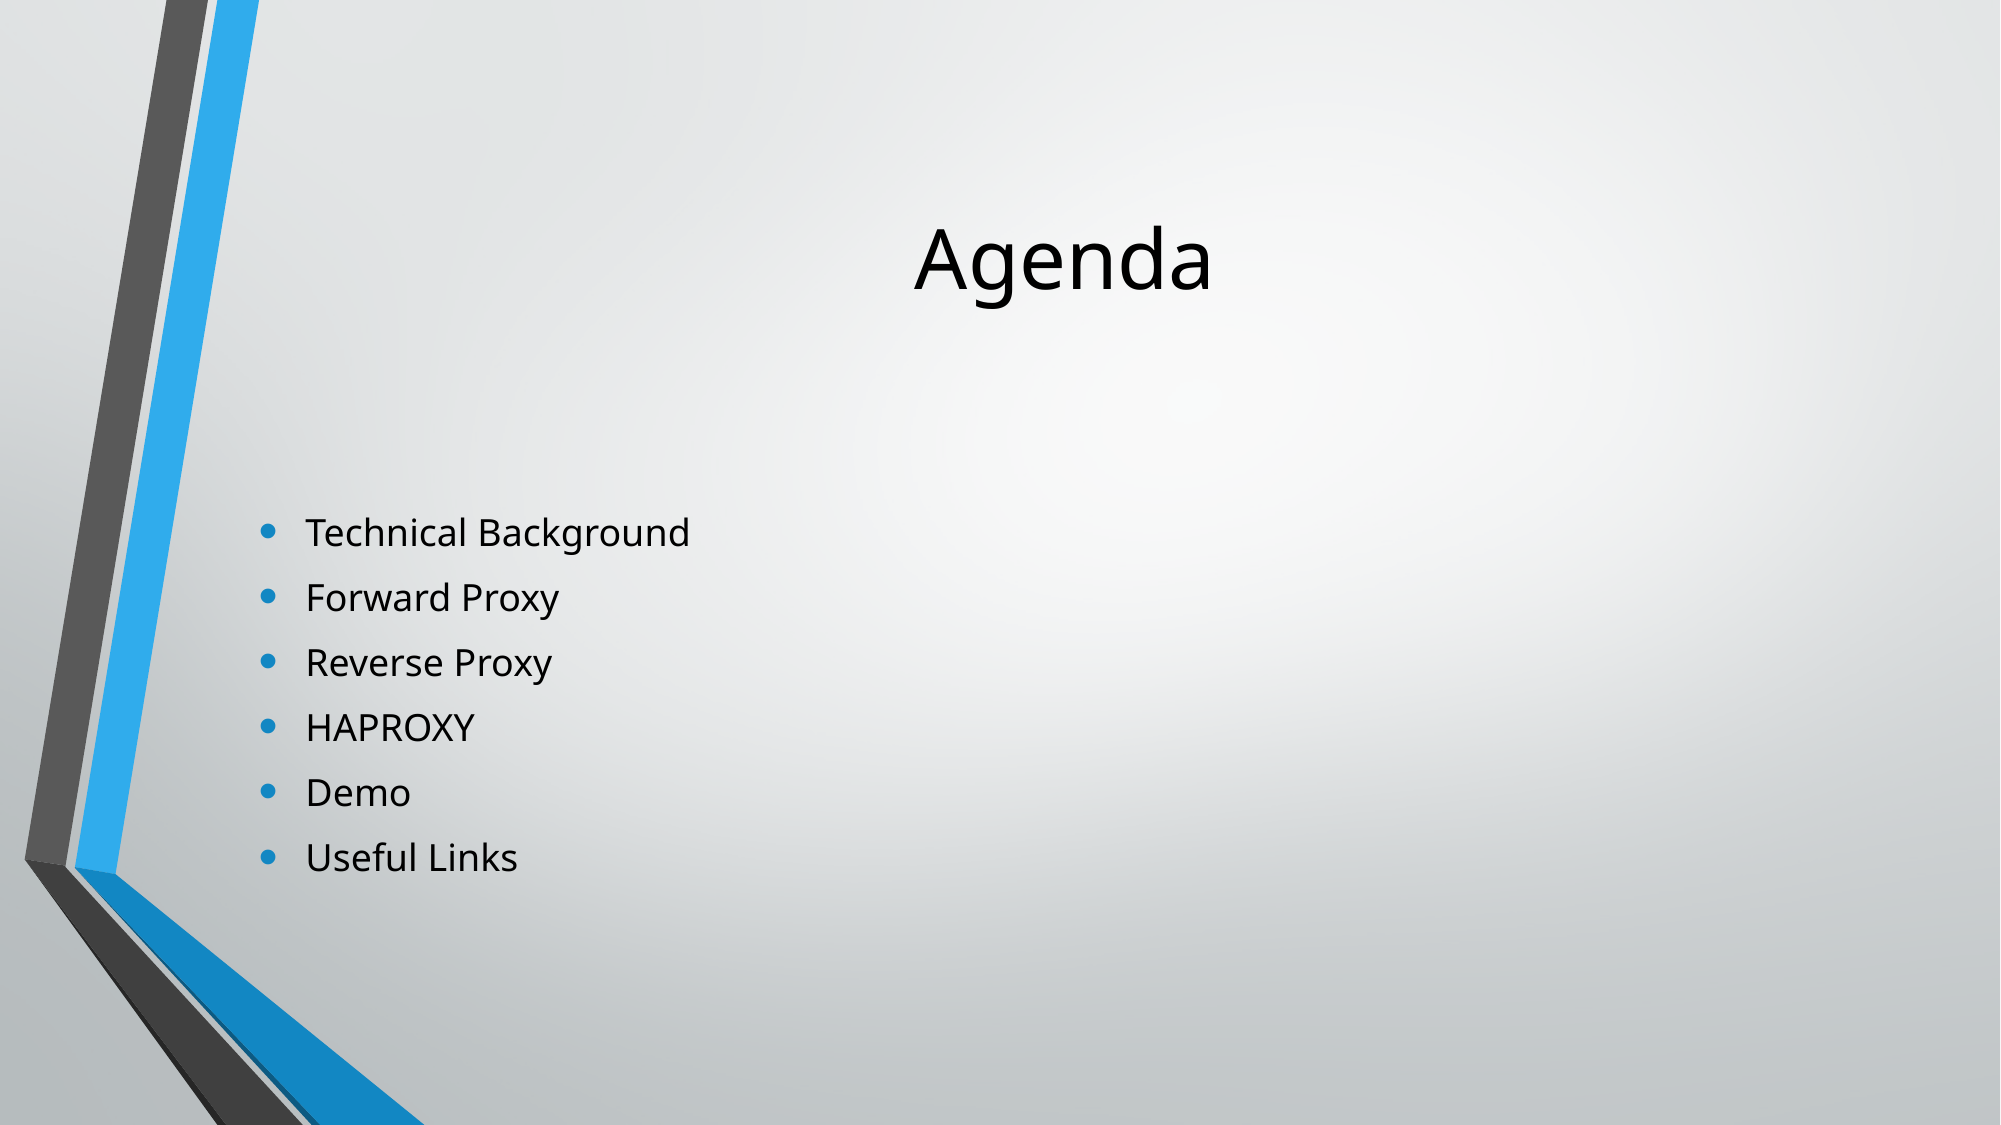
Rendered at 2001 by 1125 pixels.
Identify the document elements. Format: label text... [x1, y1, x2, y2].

list Technical Background Forward Proxy Reverse Proxy HAPROXY Demo Useful Links [243, 437, 1047, 950]
title Agenda [243, 112, 1887, 400]
